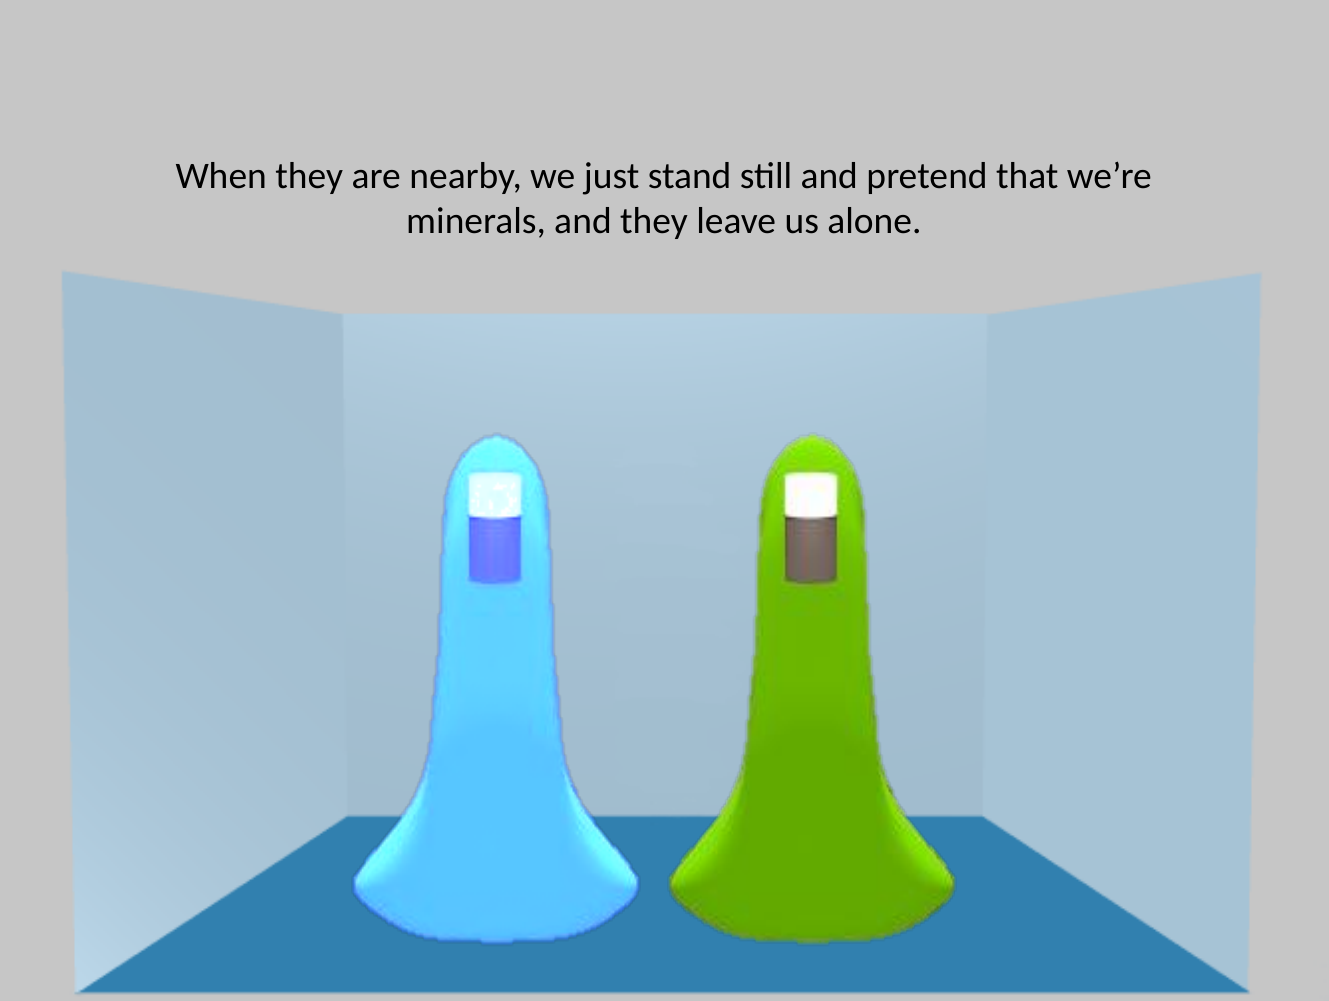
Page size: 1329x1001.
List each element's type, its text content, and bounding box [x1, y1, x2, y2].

picture [0, 0, 1329, 1001]
text_box When they are nearby, we just stand still and pretend that we’re minerals, and they leave us alone. [105, 113, 1224, 279]
